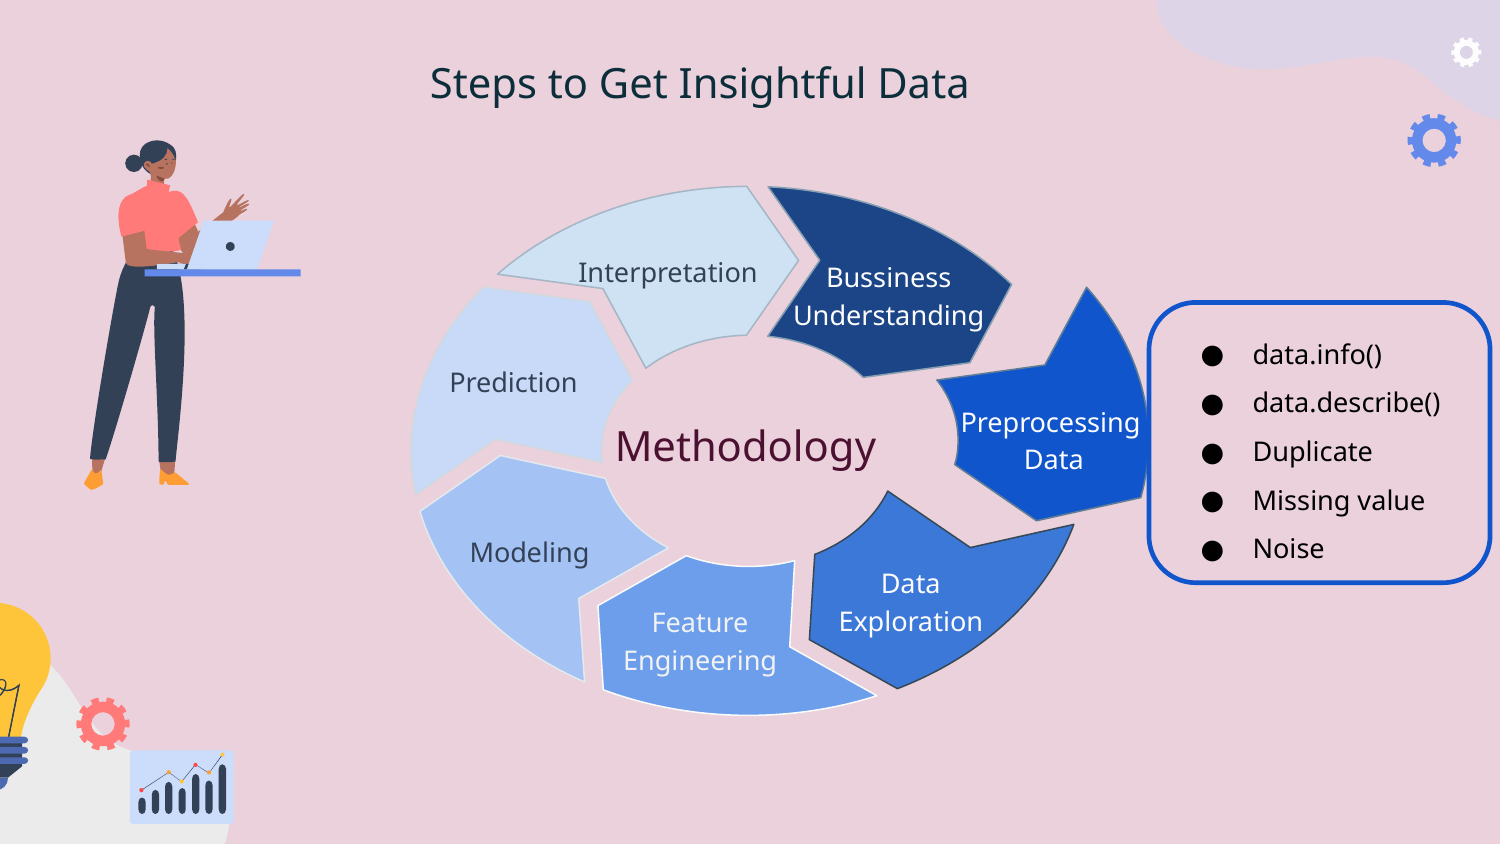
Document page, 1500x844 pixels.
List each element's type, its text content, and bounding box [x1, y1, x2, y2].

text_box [400, 186, 1162, 716]
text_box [83, 137, 301, 491]
text_box data.info() data.describe() Duplicate Missing value Noise [1165, 302, 1491, 583]
title Steps to Get Insightful Data [410, 41, 990, 136]
